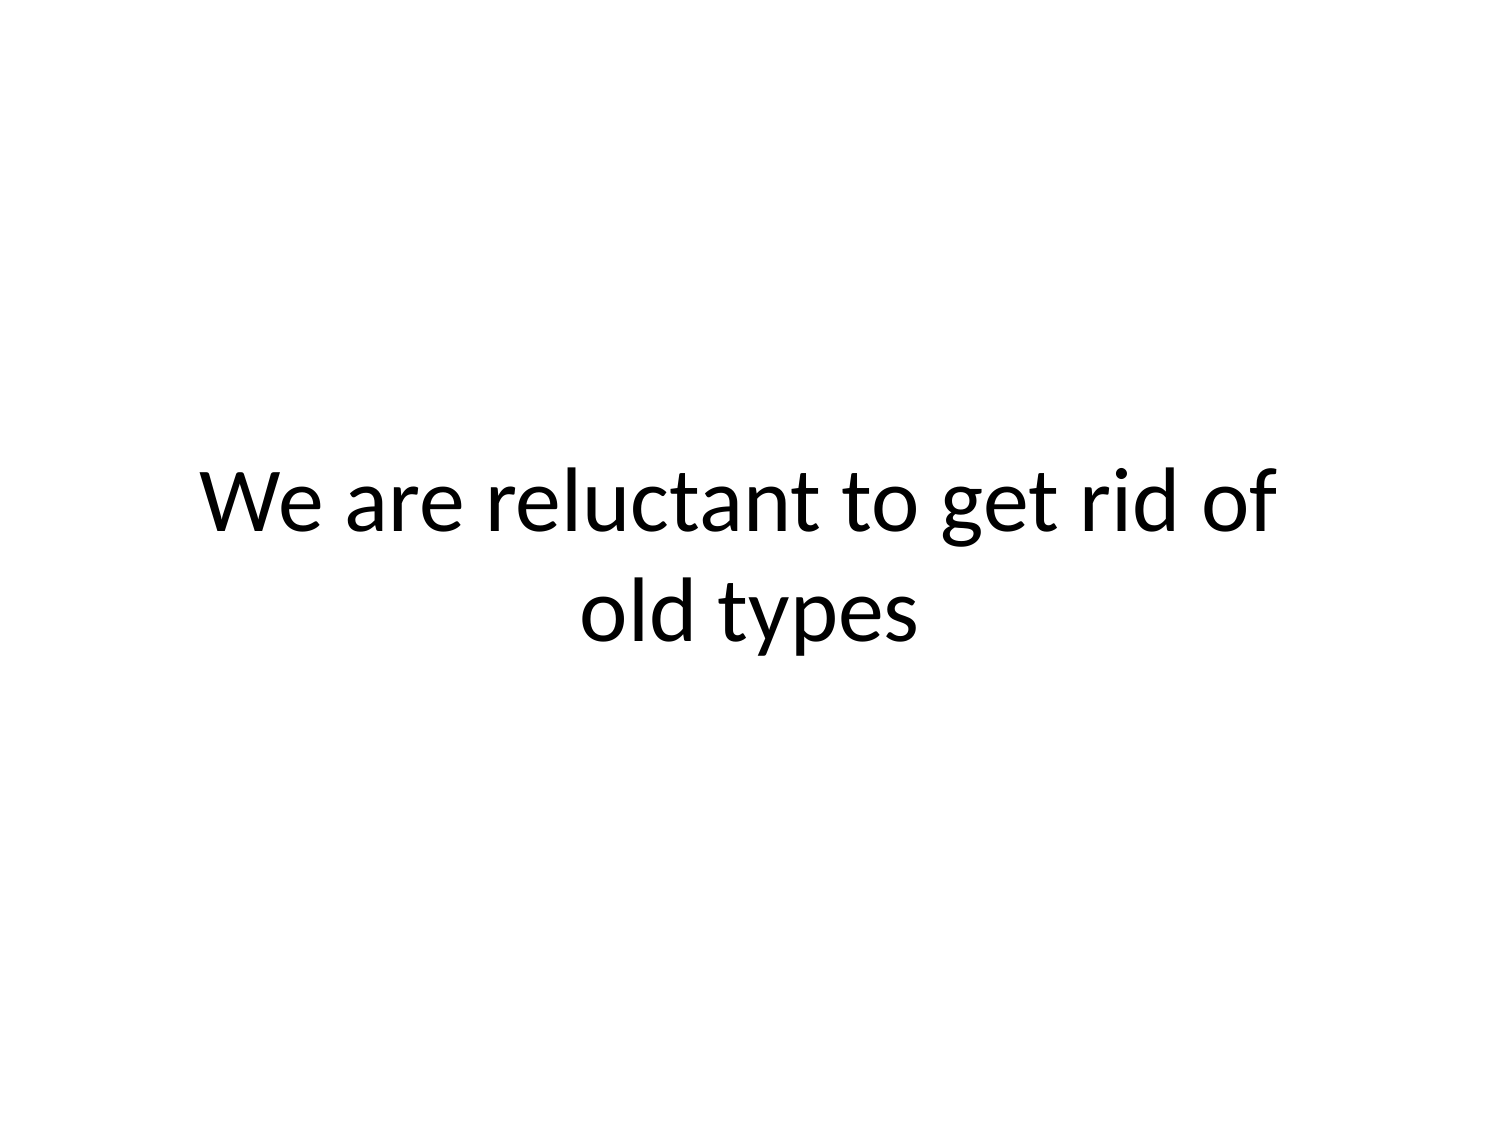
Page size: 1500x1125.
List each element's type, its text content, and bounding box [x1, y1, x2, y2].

title We are reluctant to get rid of old types [112, 428, 1388, 671]
